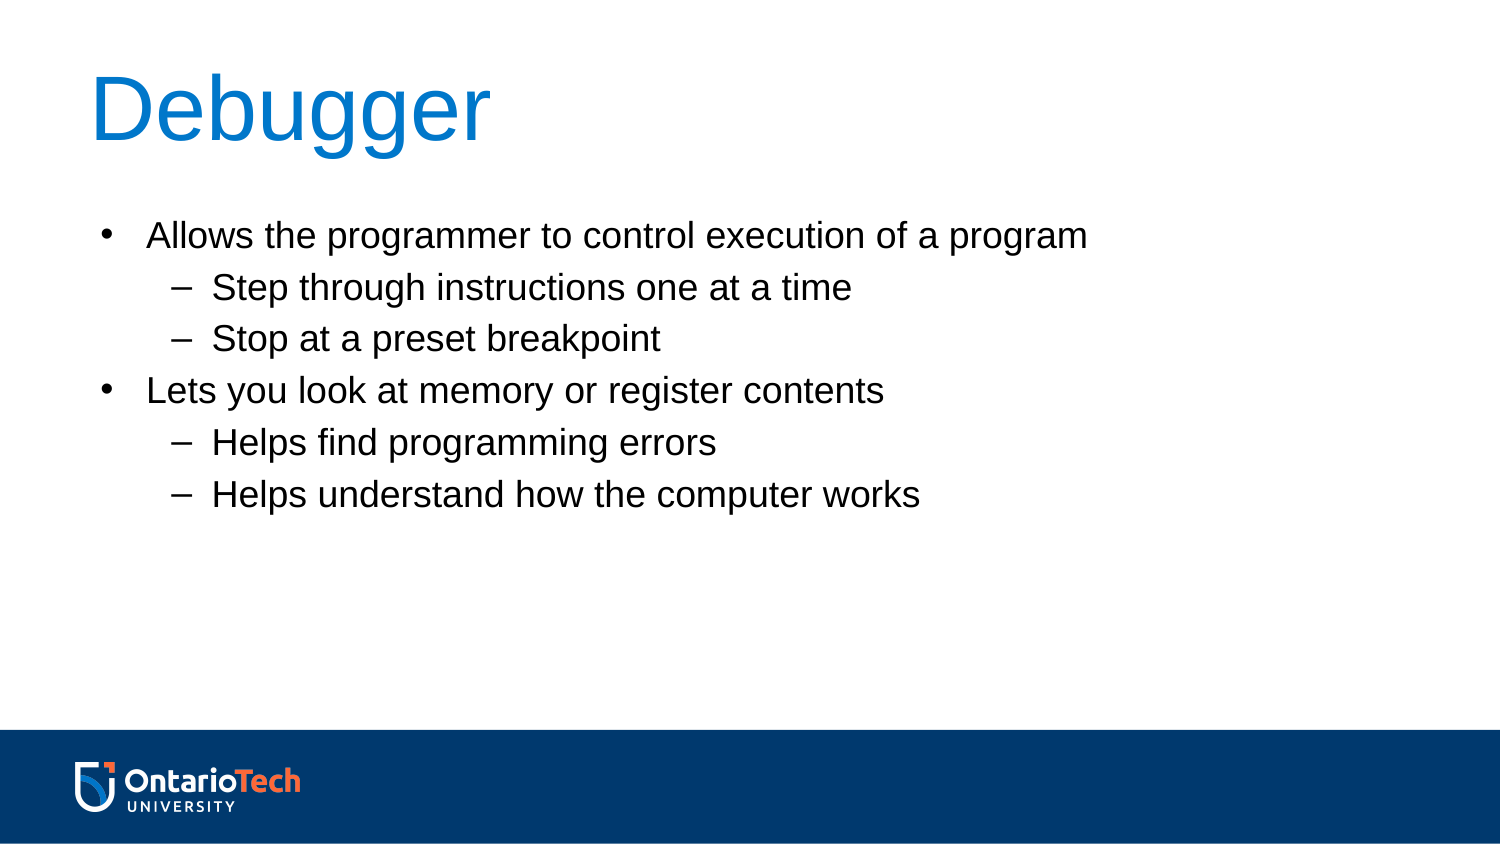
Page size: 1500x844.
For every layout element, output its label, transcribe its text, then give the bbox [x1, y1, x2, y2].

text_box Debugger [74, 33, 1425, 175]
text_box Allows the programmer to control execution of a program Step through instructions one at a time Stop at a preset breakpoint Lets you look at memory or register contents Helps find programming errors Helps understand how the computer works [74, 196, 1425, 686]
picture [75, 762, 300, 812]
